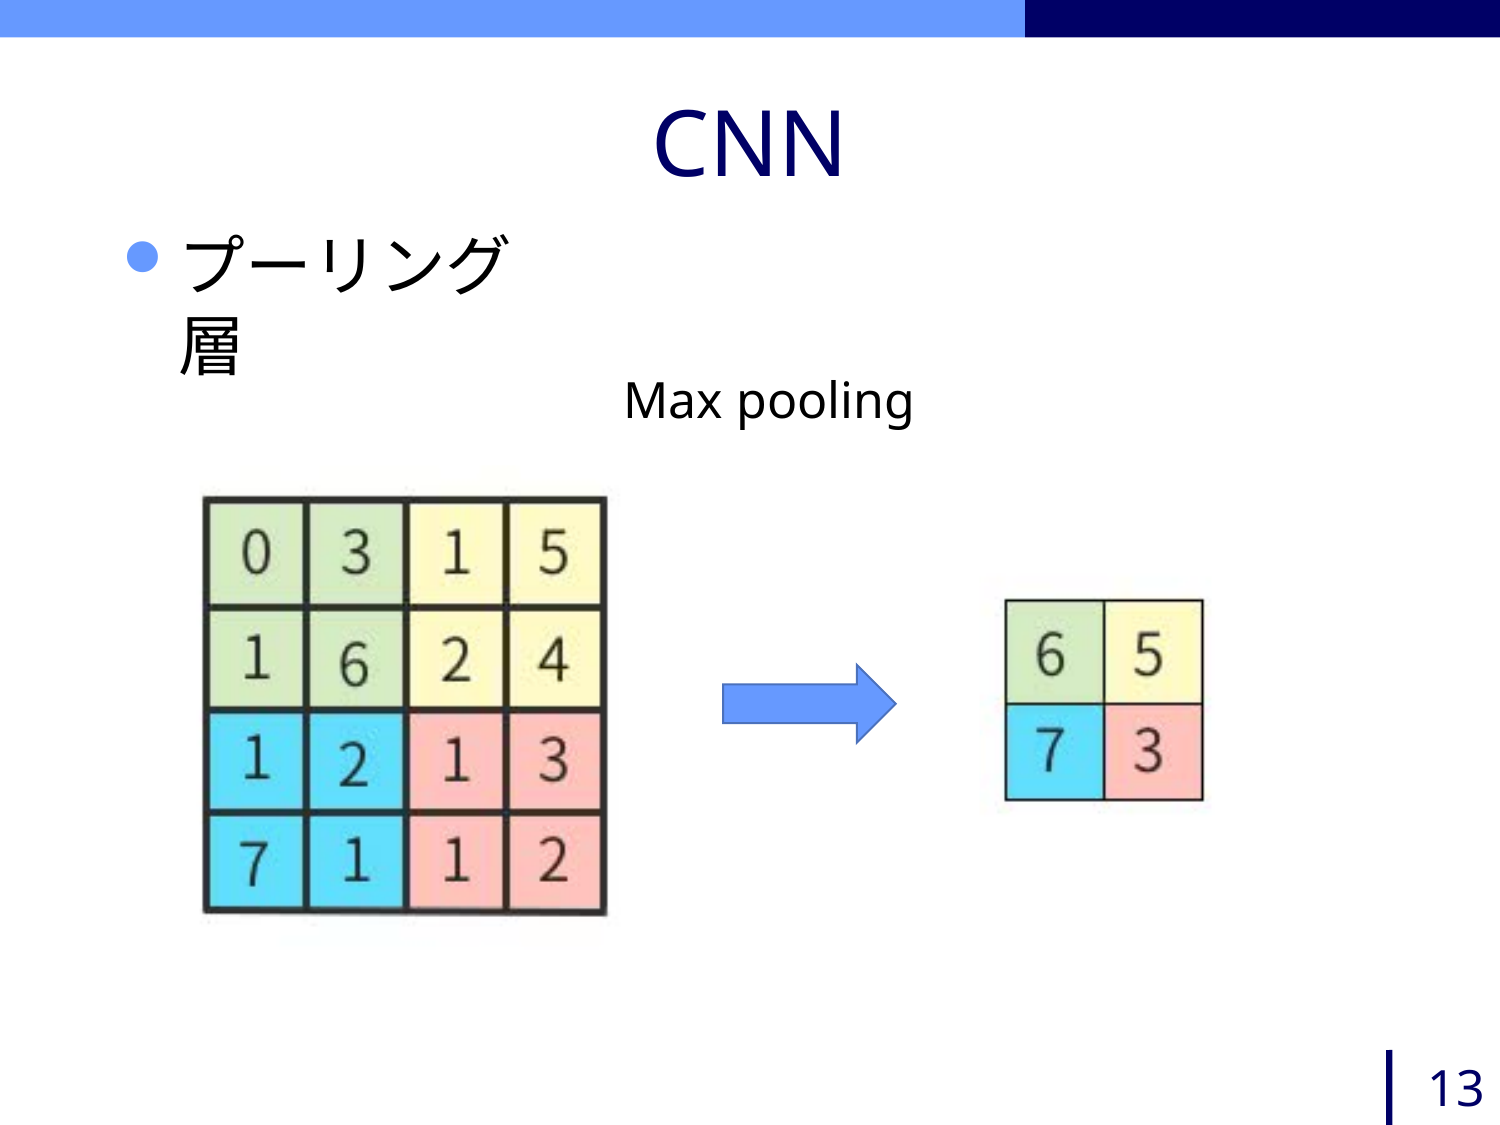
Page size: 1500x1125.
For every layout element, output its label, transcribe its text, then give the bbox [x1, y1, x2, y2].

list プーリング層 [107, 216, 561, 281]
title CNN [112, 51, 1388, 228]
picture [174, 465, 640, 961]
text_box Max pooling [608, 361, 1010, 437]
slide_number 13 [1187, 1048, 1500, 1124]
text_box [722, 662, 898, 746]
picture [979, 570, 1224, 837]
